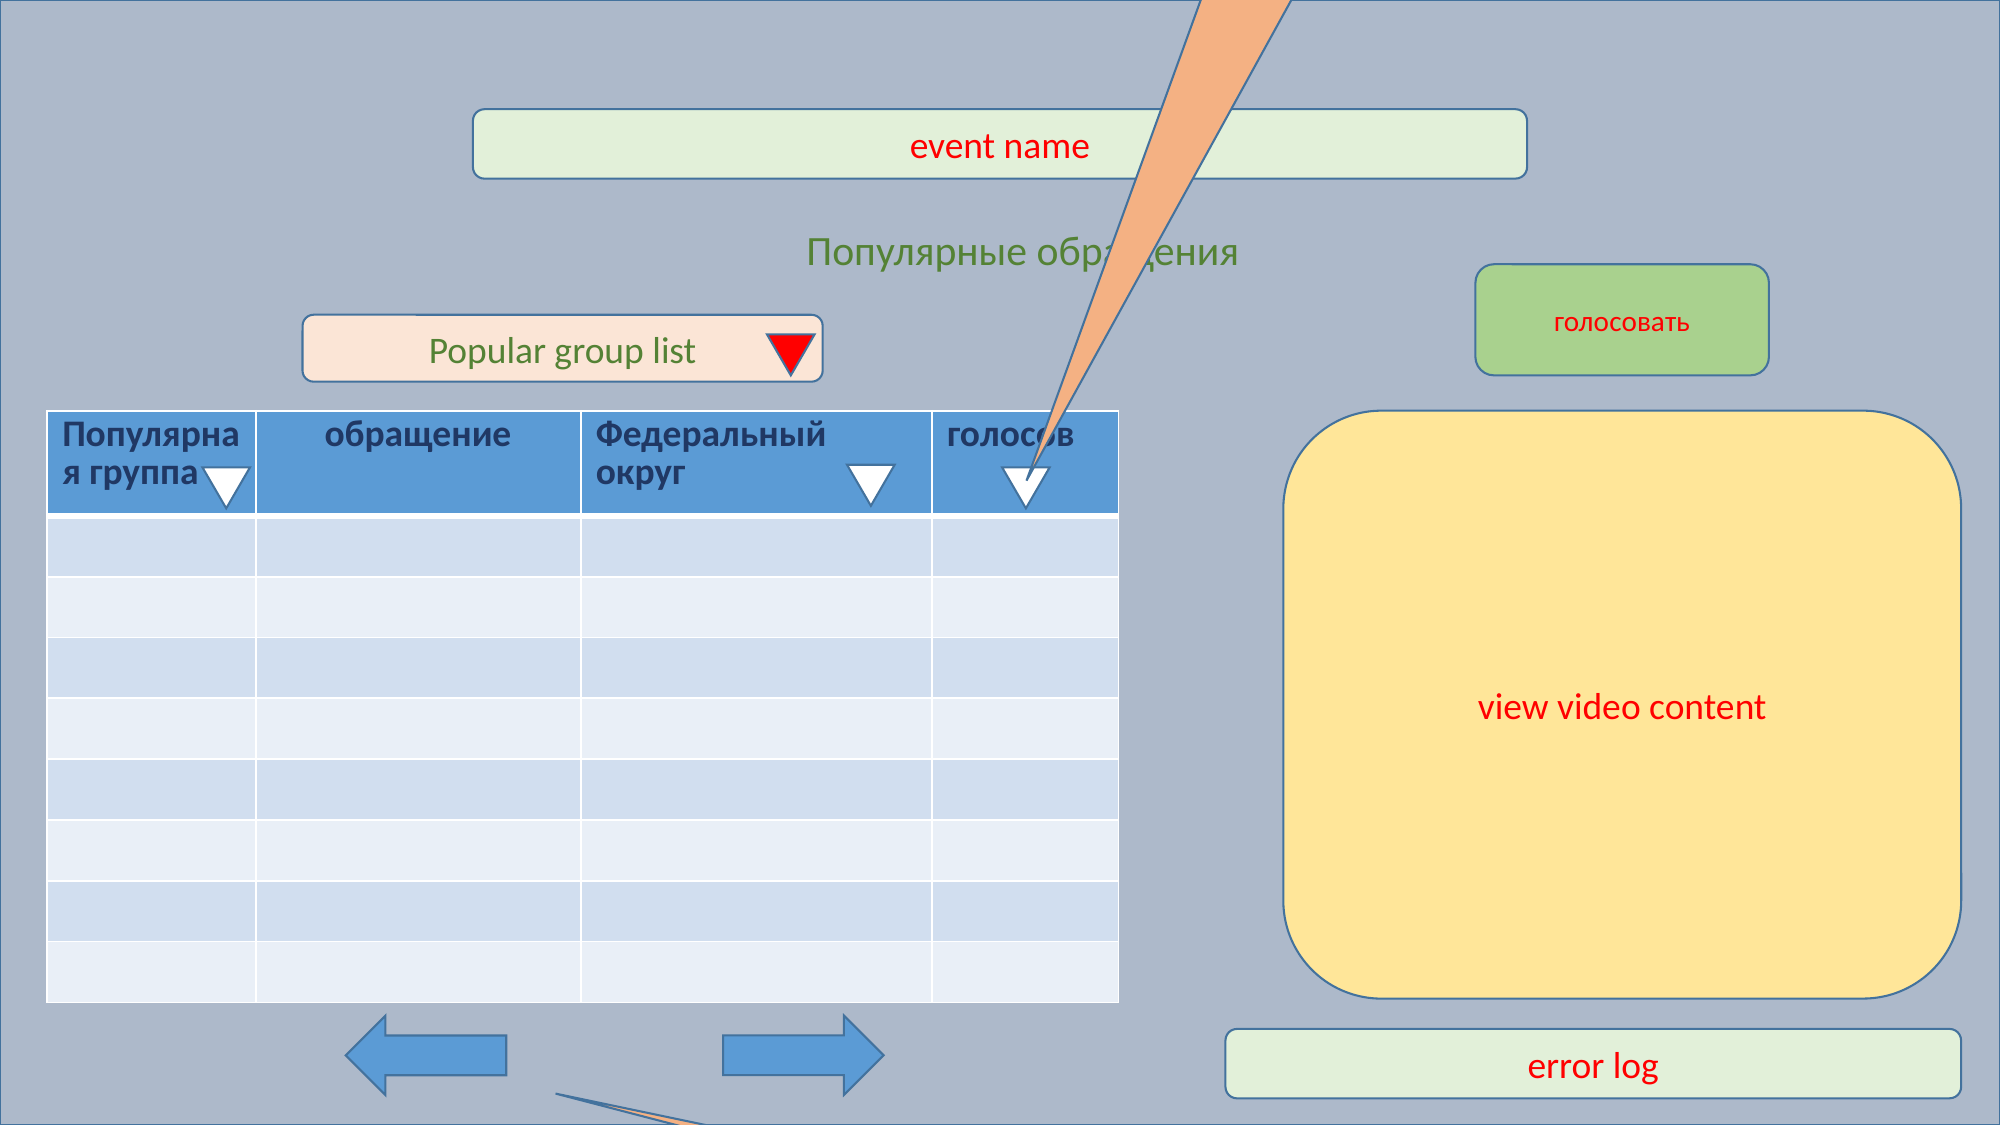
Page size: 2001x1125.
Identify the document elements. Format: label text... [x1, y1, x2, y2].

table_header обращение [257, 412, 580, 513]
text_box Popular group list [301, 313, 824, 383]
table_cell [933, 699, 1118, 758]
table_cell [582, 578, 931, 637]
table_cell [257, 519, 580, 576]
table_cell [257, 760, 580, 819]
text_box error log [1224, 1027, 1963, 1100]
table_cell [48, 882, 255, 941]
text_box голосовать [1474, 263, 1770, 377]
table_cell [933, 760, 1118, 819]
table_cell [48, 760, 255, 819]
text_box Популярные обращения [1138, 216, 1263, 282]
text_box sorting [1025, 0, 1293, 482]
table_header Федеральный округ [582, 412, 931, 513]
table_cell [257, 821, 580, 880]
table_cell [257, 578, 580, 637]
text_box view video content [1282, 409, 1963, 1000]
table_cell [48, 578, 255, 637]
text_box event name [1194, 108, 1529, 180]
table_cell [582, 519, 931, 576]
table_cell [582, 821, 931, 880]
table_cell [582, 942, 931, 1002]
text_box Популярные обращения [783, 216, 1120, 282]
table_cell [257, 638, 580, 697]
table_cell [48, 638, 255, 697]
text_box [765, 333, 817, 378]
table_cell [48, 699, 255, 758]
text_box [722, 1013, 886, 1098]
table_cell [48, 942, 255, 1002]
table_cell [933, 882, 1118, 941]
table_cell [582, 638, 931, 697]
table_cell [48, 519, 255, 576]
table_cell [933, 578, 1118, 637]
text_box [845, 463, 897, 508]
table_cell [257, 699, 580, 758]
table_cell [48, 821, 255, 880]
table_cell [933, 942, 1118, 1002]
table_cell [582, 882, 931, 941]
table_cell [257, 882, 580, 941]
text_box [200, 466, 252, 511]
table_cell [582, 760, 931, 819]
text_box [1000, 466, 1052, 511]
text_box [0, 0, 2000, 1125]
table_cell [582, 699, 931, 758]
text_box event name [471, 108, 1160, 180]
table_cell [933, 821, 1118, 880]
table_cell [933, 519, 1118, 576]
table_header голосов [933, 412, 1118, 513]
table_cell [257, 942, 580, 1002]
text_box [344, 1013, 508, 1098]
table_cell [933, 638, 1118, 697]
table_header Популярная группа [48, 412, 255, 513]
text_box Page navigation [555, 1092, 711, 1125]
